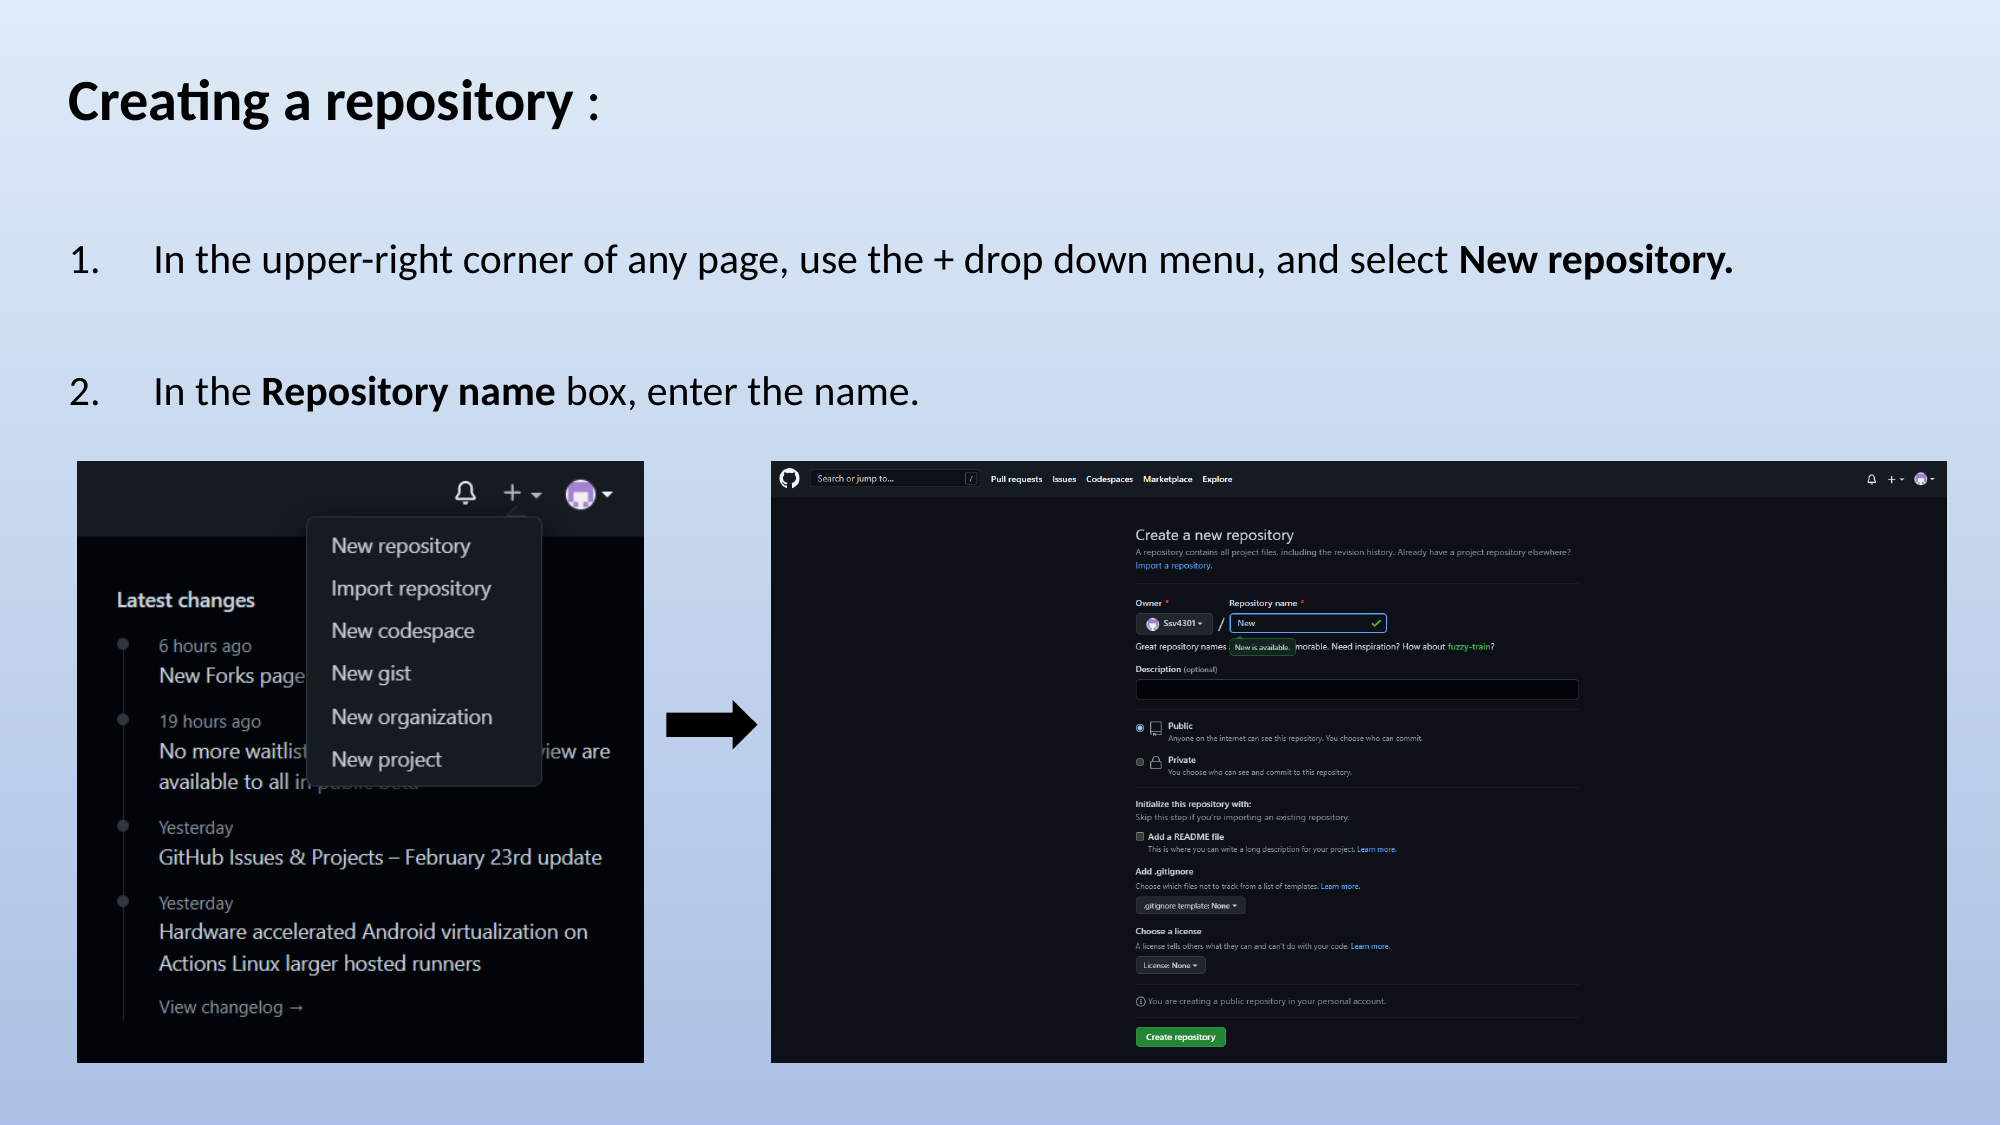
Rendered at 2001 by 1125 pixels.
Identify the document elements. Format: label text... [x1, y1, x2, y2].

text_box [666, 699, 758, 750]
list Creating a repository : In the upper-right corner of any page, use the + drop down menu, and select New repository. In the Repository name box, enter the name. [53, 62, 1947, 1063]
picture [771, 461, 1947, 1063]
picture [77, 461, 644, 1063]
